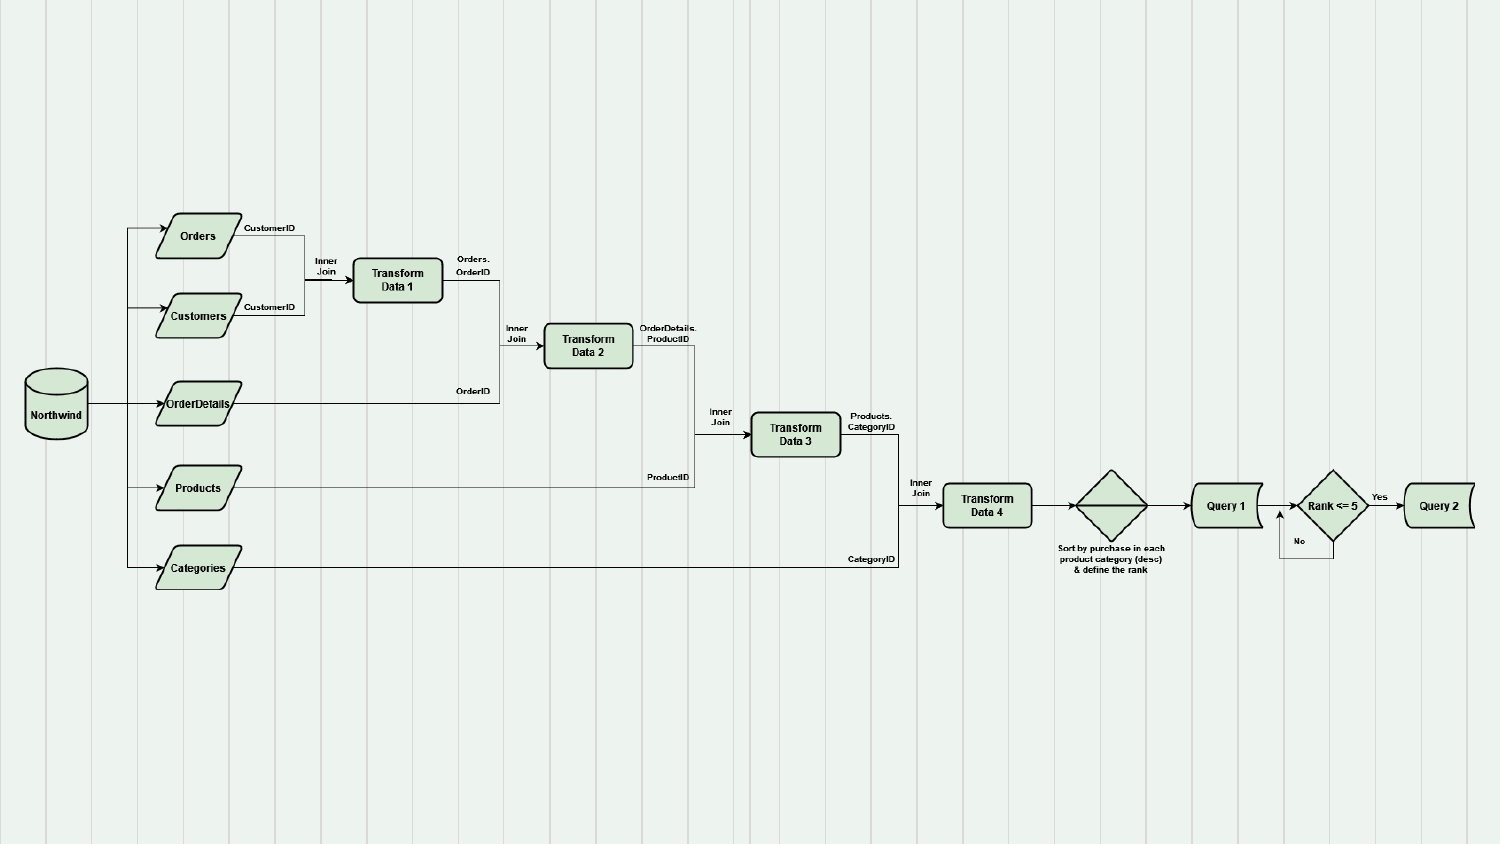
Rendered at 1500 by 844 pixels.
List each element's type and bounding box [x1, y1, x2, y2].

picture [24, 212, 1476, 590]
